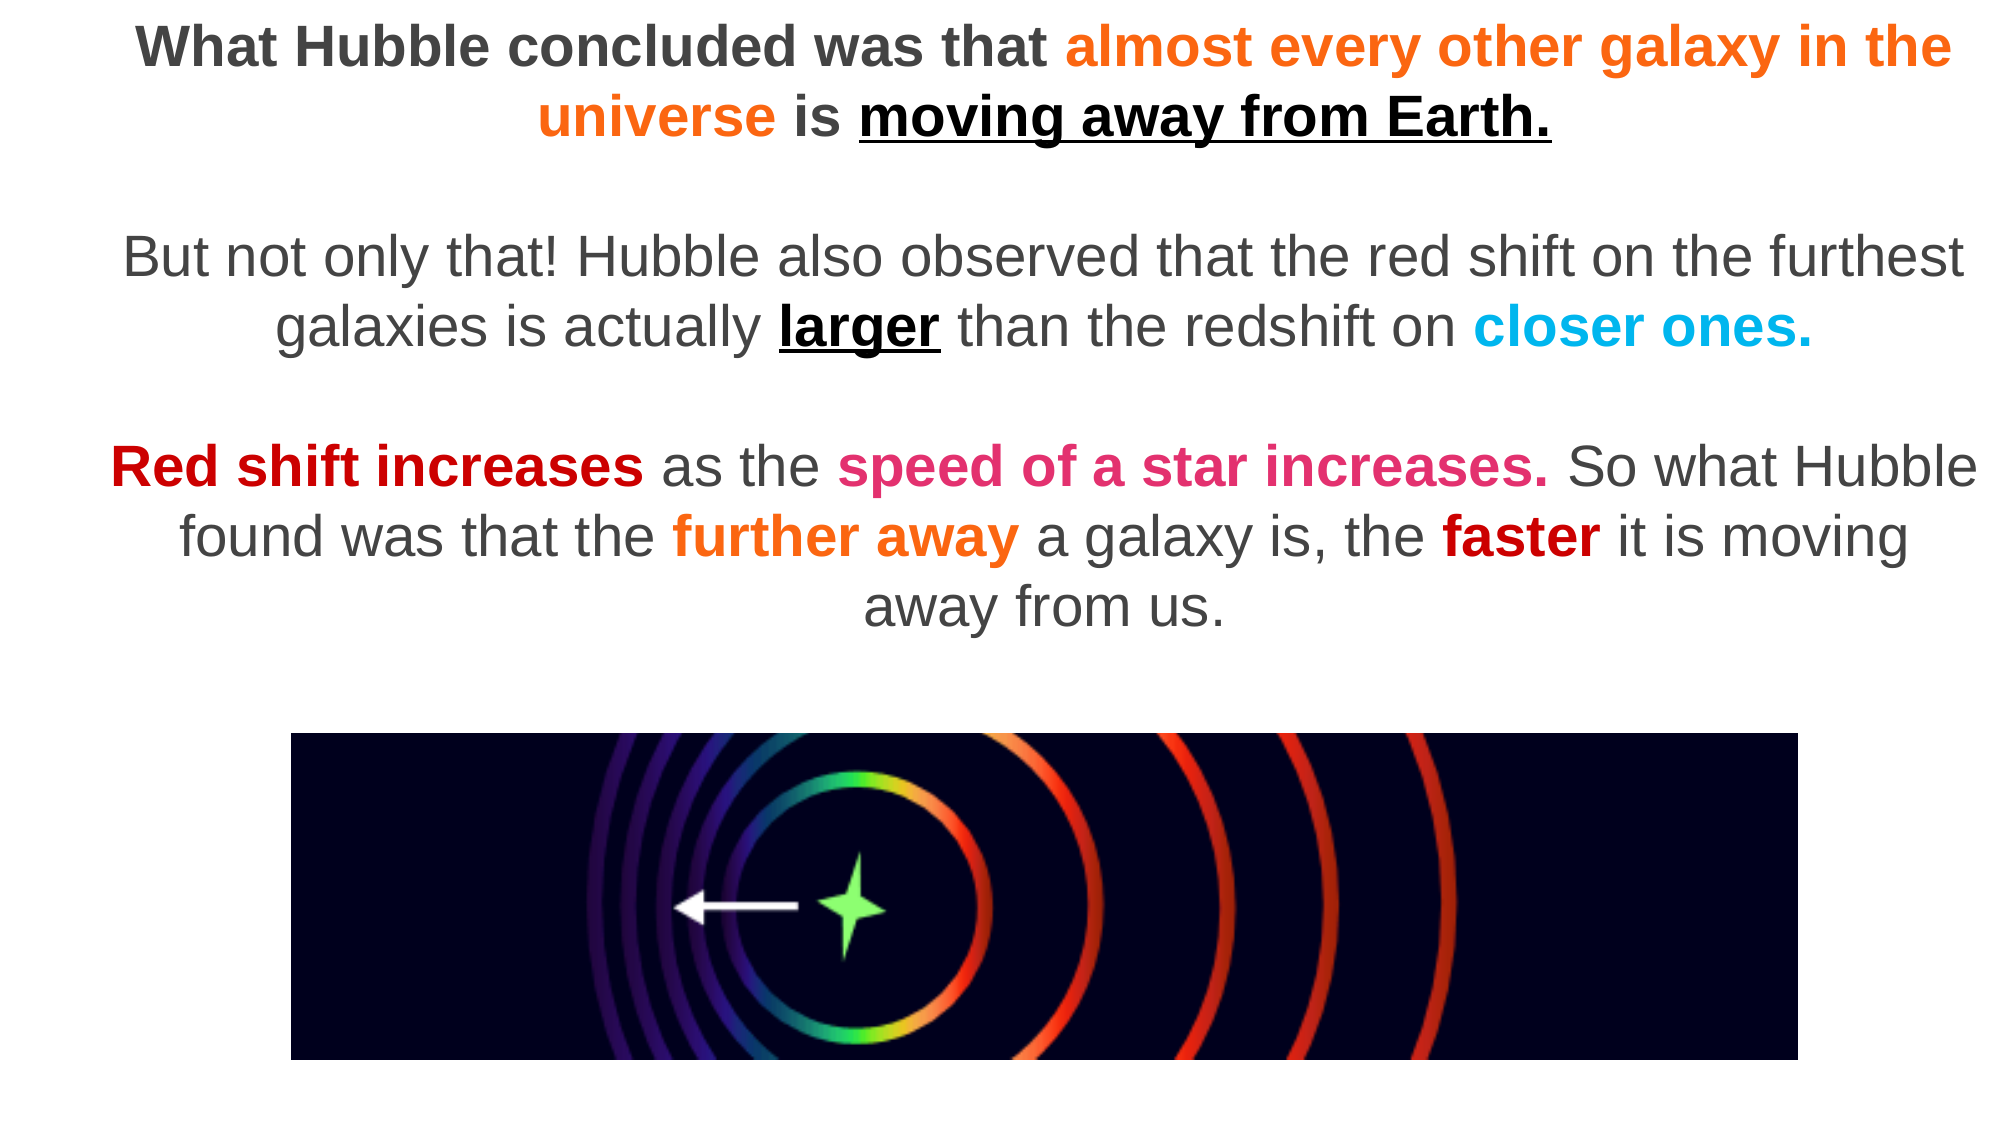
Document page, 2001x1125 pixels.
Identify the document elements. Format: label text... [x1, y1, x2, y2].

text_box What Hubble concluded was that almost every other galaxy in the universe is moving away from Earth. But not only that! Hubble also observed that the red shift on the furthest galaxies is actually larger than the redshift on closer ones. Red shift increases as the speed of a star increases. So what Hubble found was that the further away a galaxy is, the faster it is moving away from us. [89, 0, 2000, 646]
picture [291, 733, 1798, 1060]
